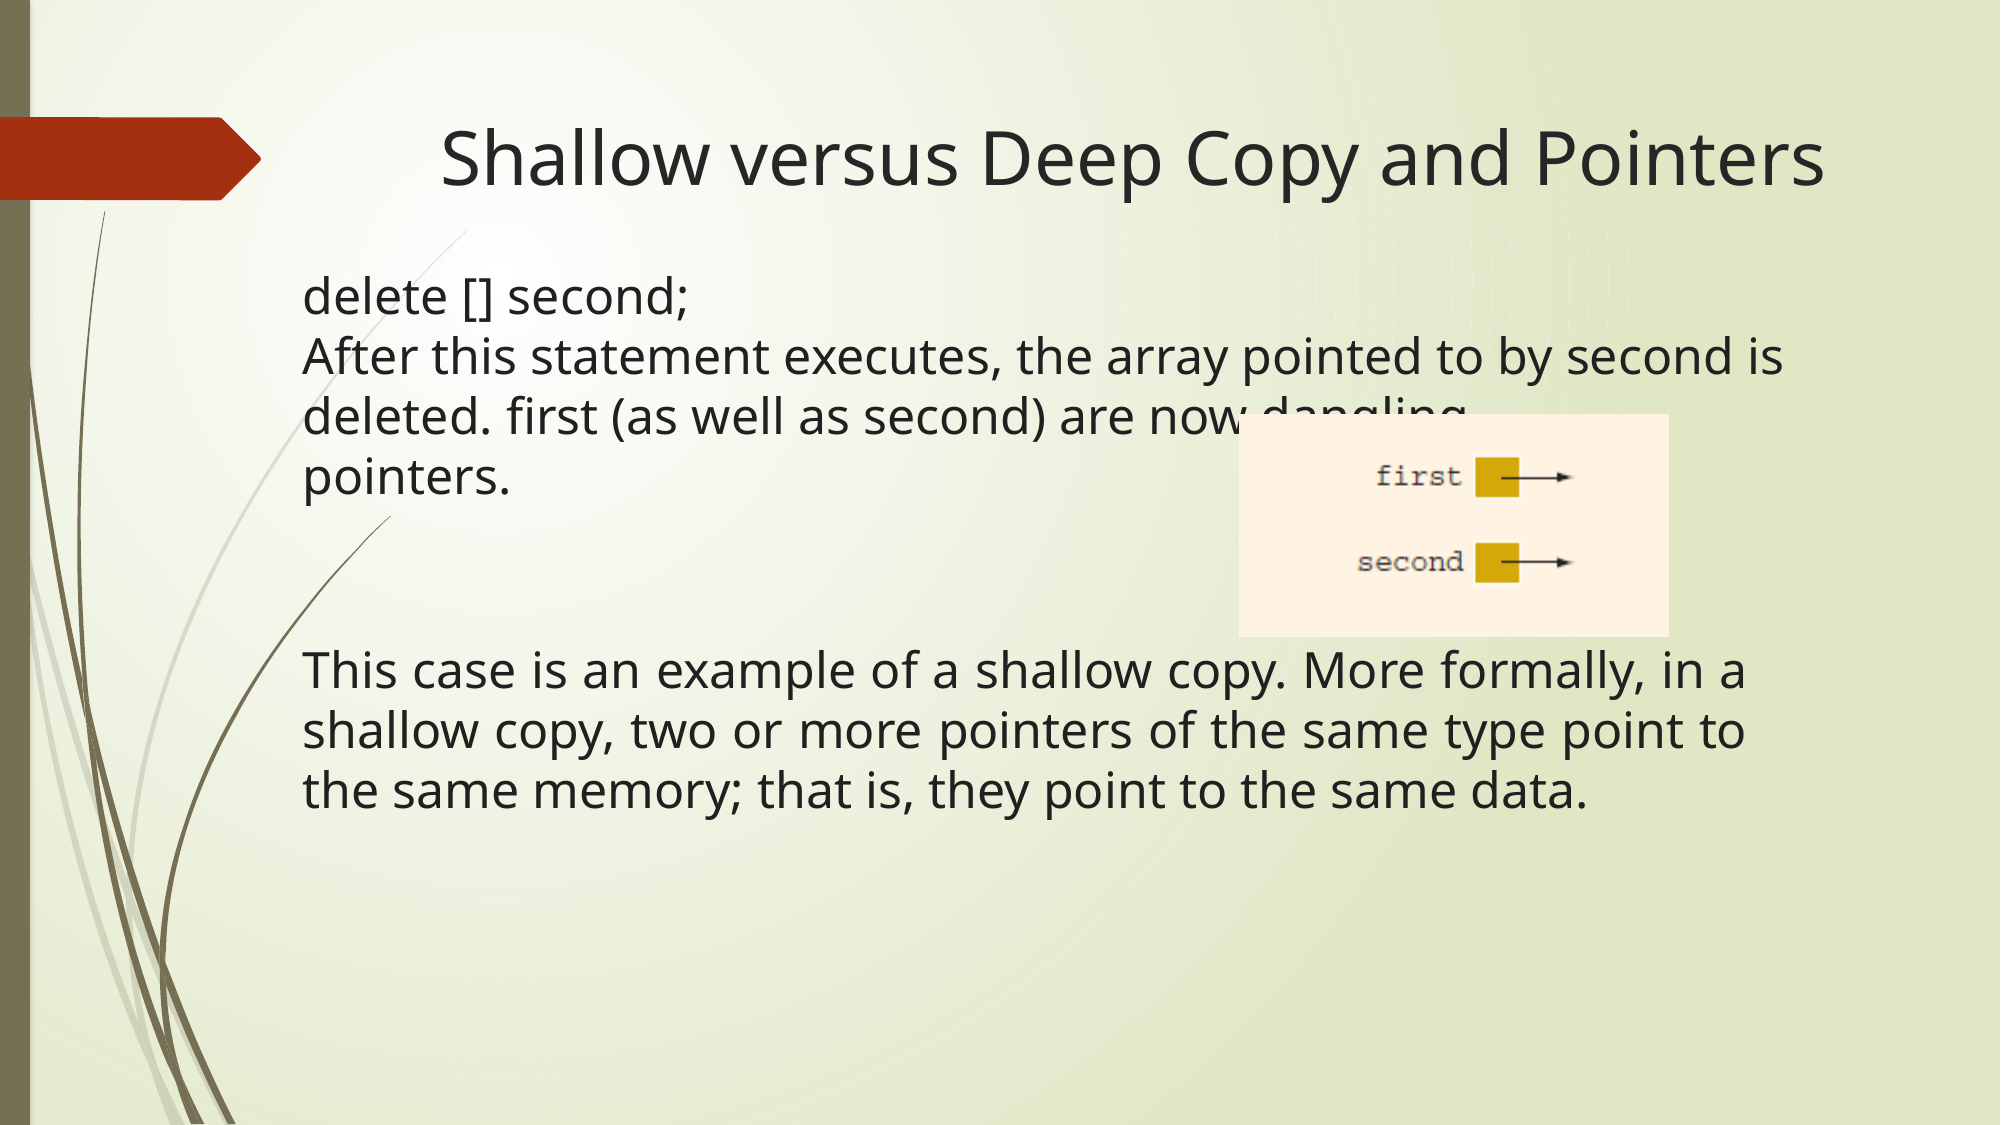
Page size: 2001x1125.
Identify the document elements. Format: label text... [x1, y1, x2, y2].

text_box This case is an example of a shallow copy. More formally, in a shallow copy, two or more pointers of the same type point to the same memory; that is, they point to the same data. [287, 630, 1763, 826]
text_box delete [] second; After this statement executes, the array pointed to by second is deleted. first (as well as second) are now dangling pointers. [287, 256, 1830, 512]
picture [1239, 414, 1669, 638]
title Shallow versus Deep Copy and Pointers [425, 102, 1888, 313]
